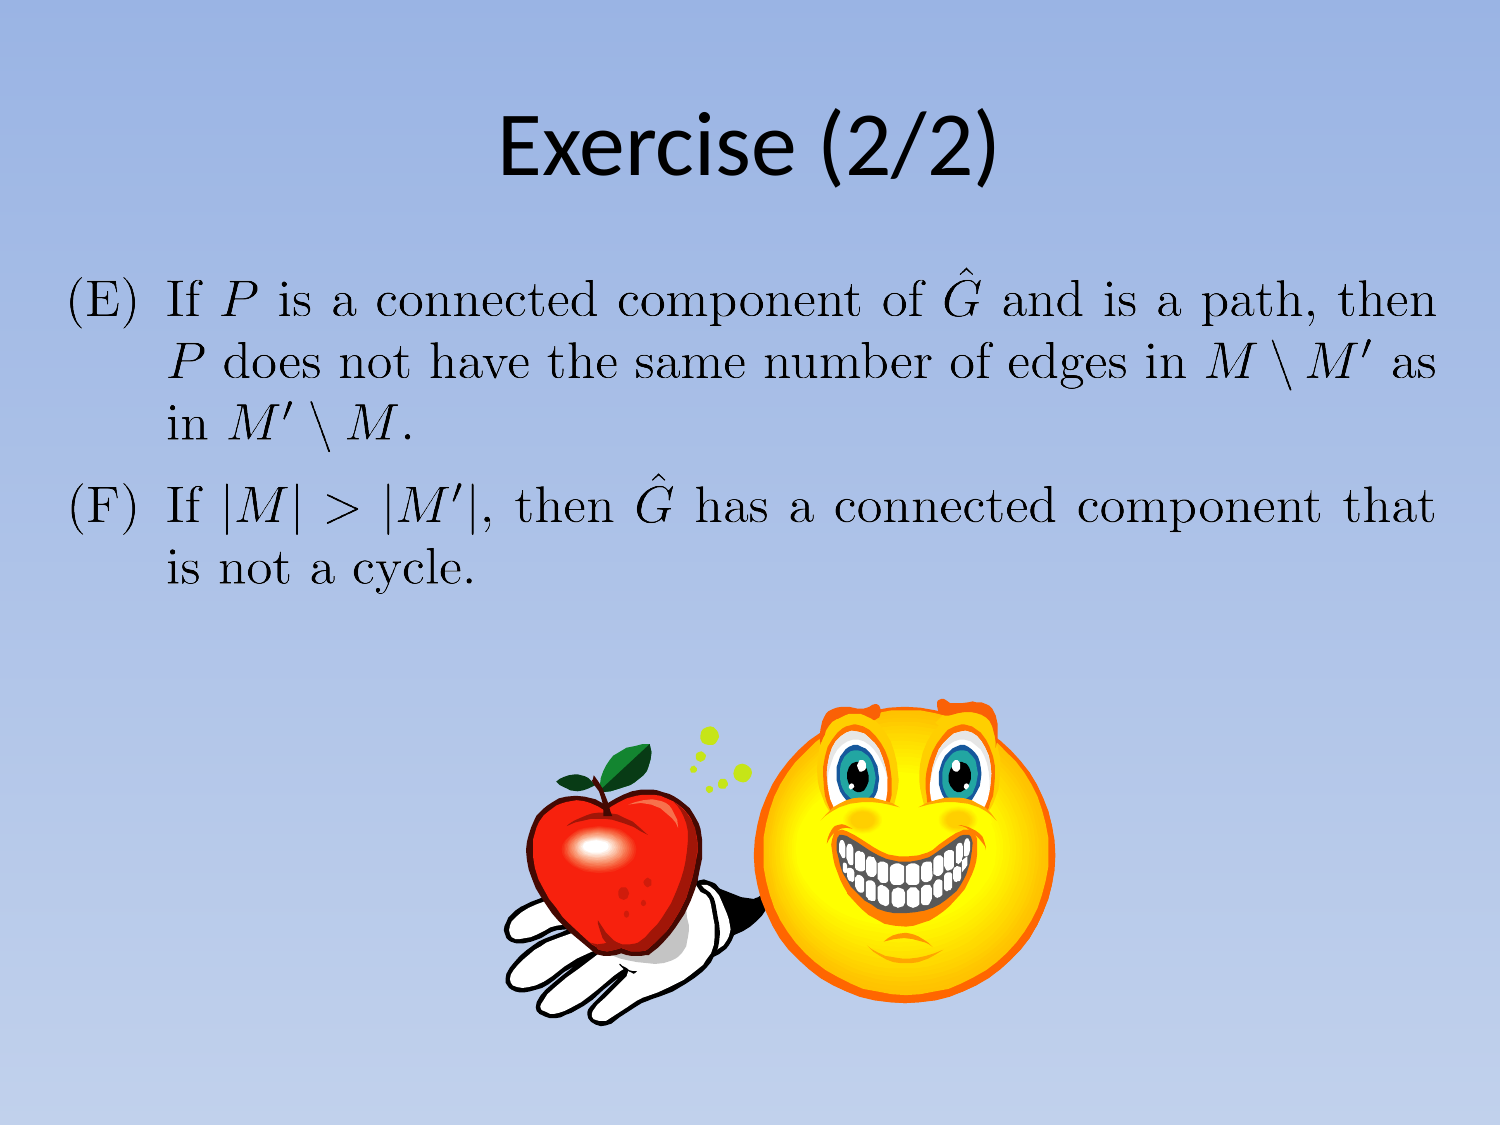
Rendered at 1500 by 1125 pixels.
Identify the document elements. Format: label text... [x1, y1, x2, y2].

list [74, 604, 1426, 1006]
picture [501, 696, 1058, 1029]
title Exercise (2/2) [74, 44, 1426, 233]
picture [70, 266, 1436, 595]
